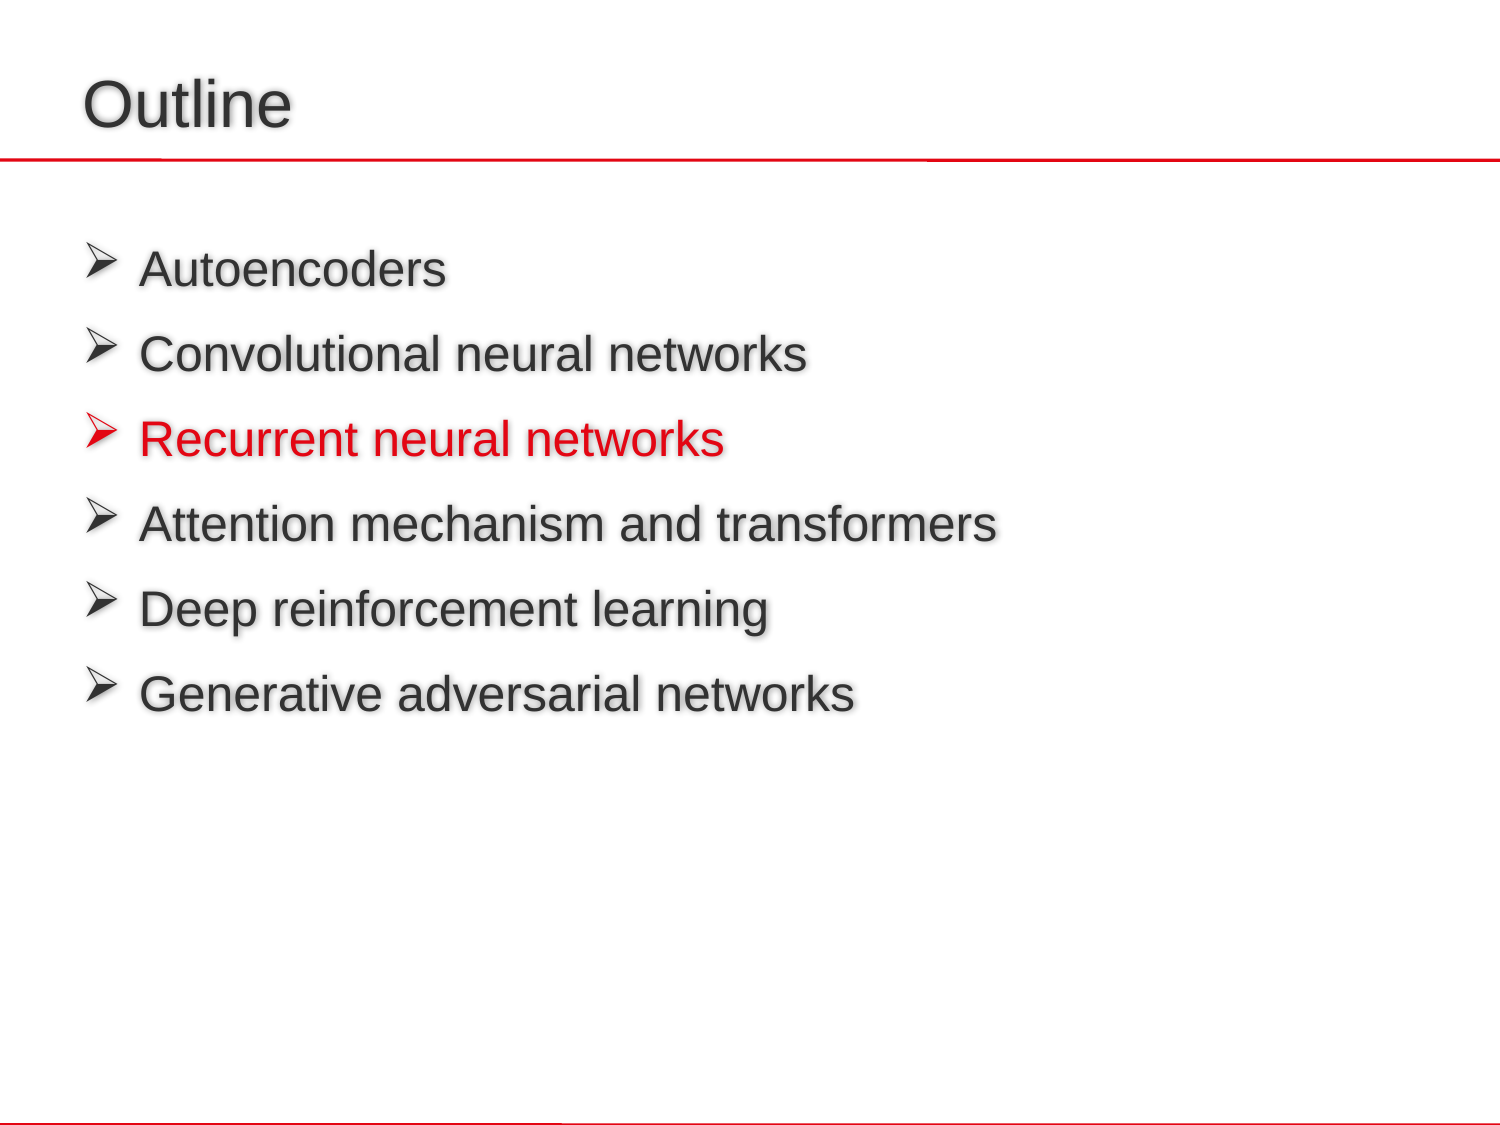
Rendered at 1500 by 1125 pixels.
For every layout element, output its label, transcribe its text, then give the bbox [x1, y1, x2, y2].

title Outline [82, 66, 1412, 146]
list Autoencoders Convolutional neural networks Recurrent neural networks Attention mechanism and transformers Deep reinforcement learning Generative adversarial networks [82, 236, 1412, 1040]
